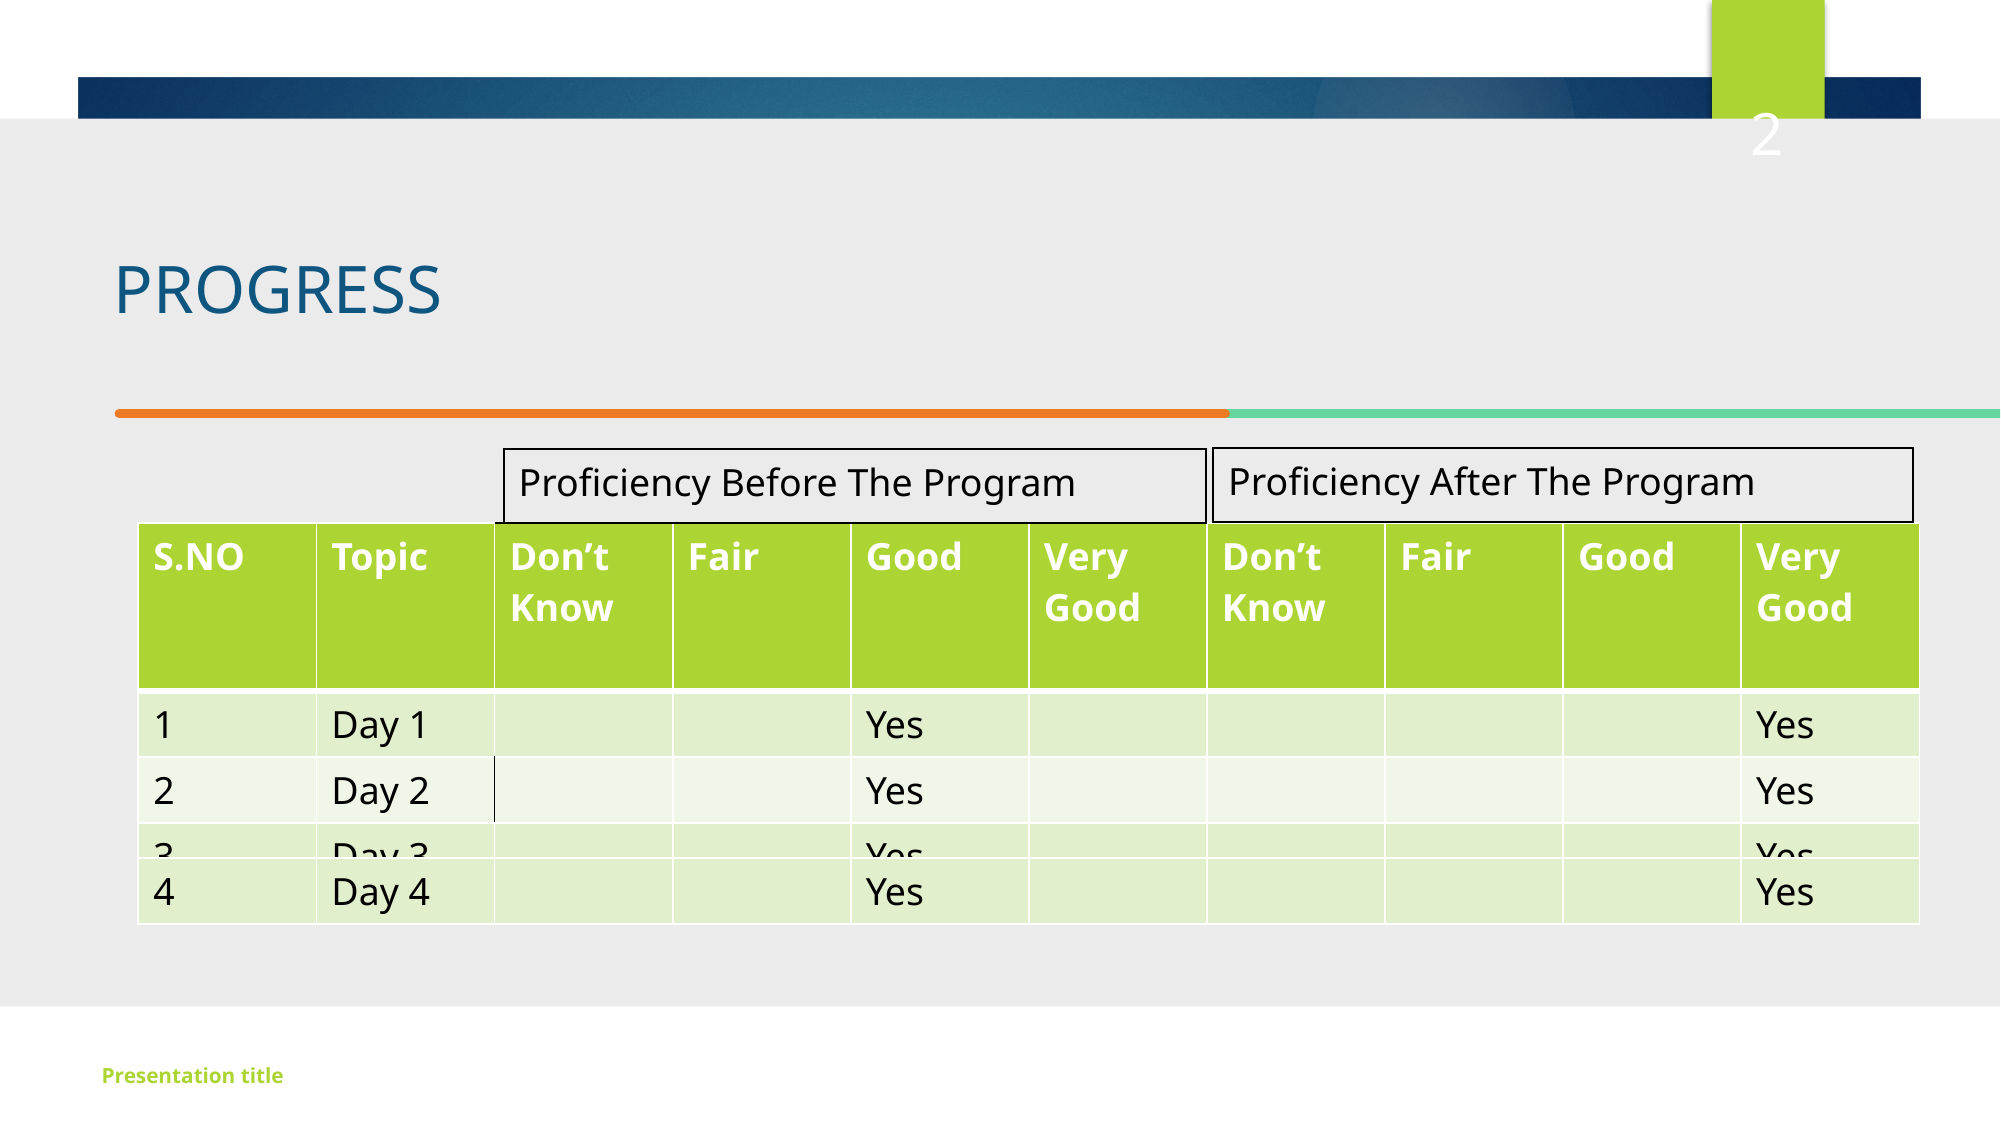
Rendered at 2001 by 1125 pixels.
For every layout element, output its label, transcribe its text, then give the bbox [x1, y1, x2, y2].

table_cell [1564, 758, 1740, 822]
table_header [1208, 859, 1384, 923]
table_header Topic [317, 524, 494, 688]
table_cell 3 [139, 824, 316, 857]
table_cell [1564, 824, 1740, 857]
table_cell 2 [139, 758, 316, 822]
table_cell [495, 758, 672, 822]
table_header [674, 859, 850, 923]
table_cell Yes [852, 824, 1028, 857]
table_header S.NO [139, 524, 316, 688]
table_cell Yes [852, 758, 1028, 822]
table_header [1030, 859, 1206, 923]
title PROGRESS [98, 239, 1824, 335]
slide_number 2 [1698, 48, 1836, 175]
table_header Yes [852, 859, 1028, 923]
table_header Very Good [1742, 524, 1919, 688]
table_header Don’t Know [495, 524, 672, 688]
table_cell [674, 824, 850, 857]
table_cell Day 2 [317, 758, 494, 822]
table_cell [1386, 758, 1562, 822]
table_header [495, 859, 672, 923]
table_header Fair [674, 524, 850, 688]
table_cell Yes [1742, 694, 1919, 756]
table_cell Day 3 [317, 824, 494, 857]
table_cell [1030, 758, 1206, 822]
footer Presentation title [86, 1048, 720, 1099]
table_cell [1564, 694, 1740, 756]
table_cell Yes [1742, 824, 1919, 857]
table_cell [1386, 824, 1562, 857]
table_header Proficiency After The Program [1214, 449, 1912, 521]
table_cell [674, 758, 850, 822]
table_cell [1208, 758, 1384, 822]
table_cell [495, 694, 672, 756]
table_header Fair [1386, 524, 1562, 688]
table_cell [1208, 694, 1384, 756]
table_cell [495, 824, 672, 857]
table_header Good [1564, 524, 1740, 688]
table_header [1564, 859, 1740, 923]
table_header Good [852, 524, 1028, 688]
table_header Don’t Know [1208, 524, 1384, 688]
table_header Day 4 [317, 859, 494, 923]
table_cell Yes [852, 694, 1028, 756]
table_cell [1208, 824, 1384, 857]
table_header Proficiency Before The Program [505, 450, 1205, 522]
table_cell 1 [139, 694, 316, 756]
table_header 4 [139, 859, 316, 923]
table_cell [1030, 694, 1206, 756]
table_cell [674, 694, 850, 756]
table_cell Day 1 [317, 694, 494, 756]
table_header Yes [1742, 859, 1919, 923]
table_header [1386, 859, 1562, 923]
table_cell [1030, 824, 1206, 857]
table_header Very Good [1030, 524, 1206, 688]
table_cell [1386, 694, 1562, 756]
table_cell Yes [1742, 758, 1919, 822]
